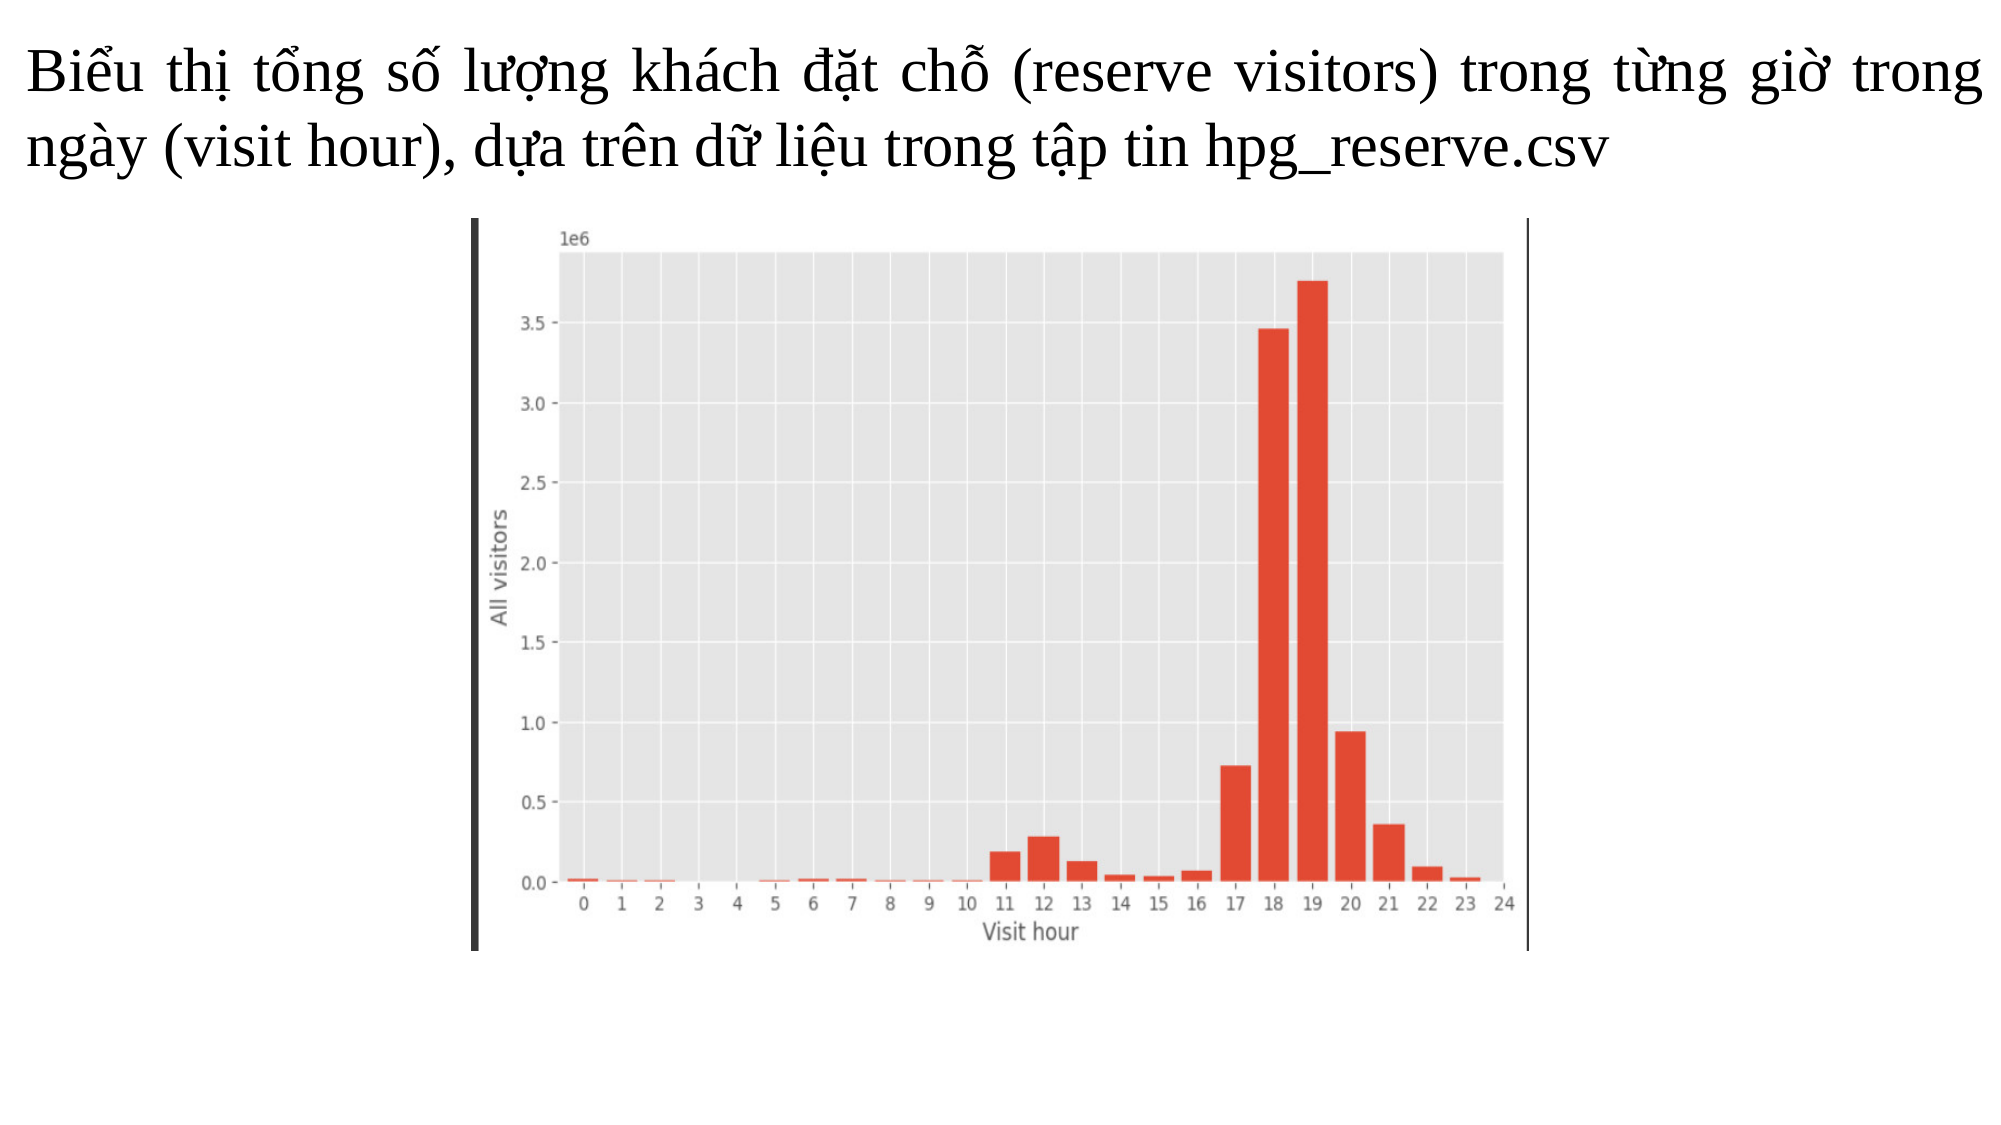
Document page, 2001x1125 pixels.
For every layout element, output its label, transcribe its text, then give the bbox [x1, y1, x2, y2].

text_box Biểu thị tổng số lượng khách đặt chỗ (reserve visitors) trong từng giờ trong ngày (visit hour), dựa trên dữ liệu trong tập tin hpg_reserve.csv [11, 22, 2000, 187]
text_box [66, 187, 2000, 1097]
picture [471, 218, 1529, 951]
